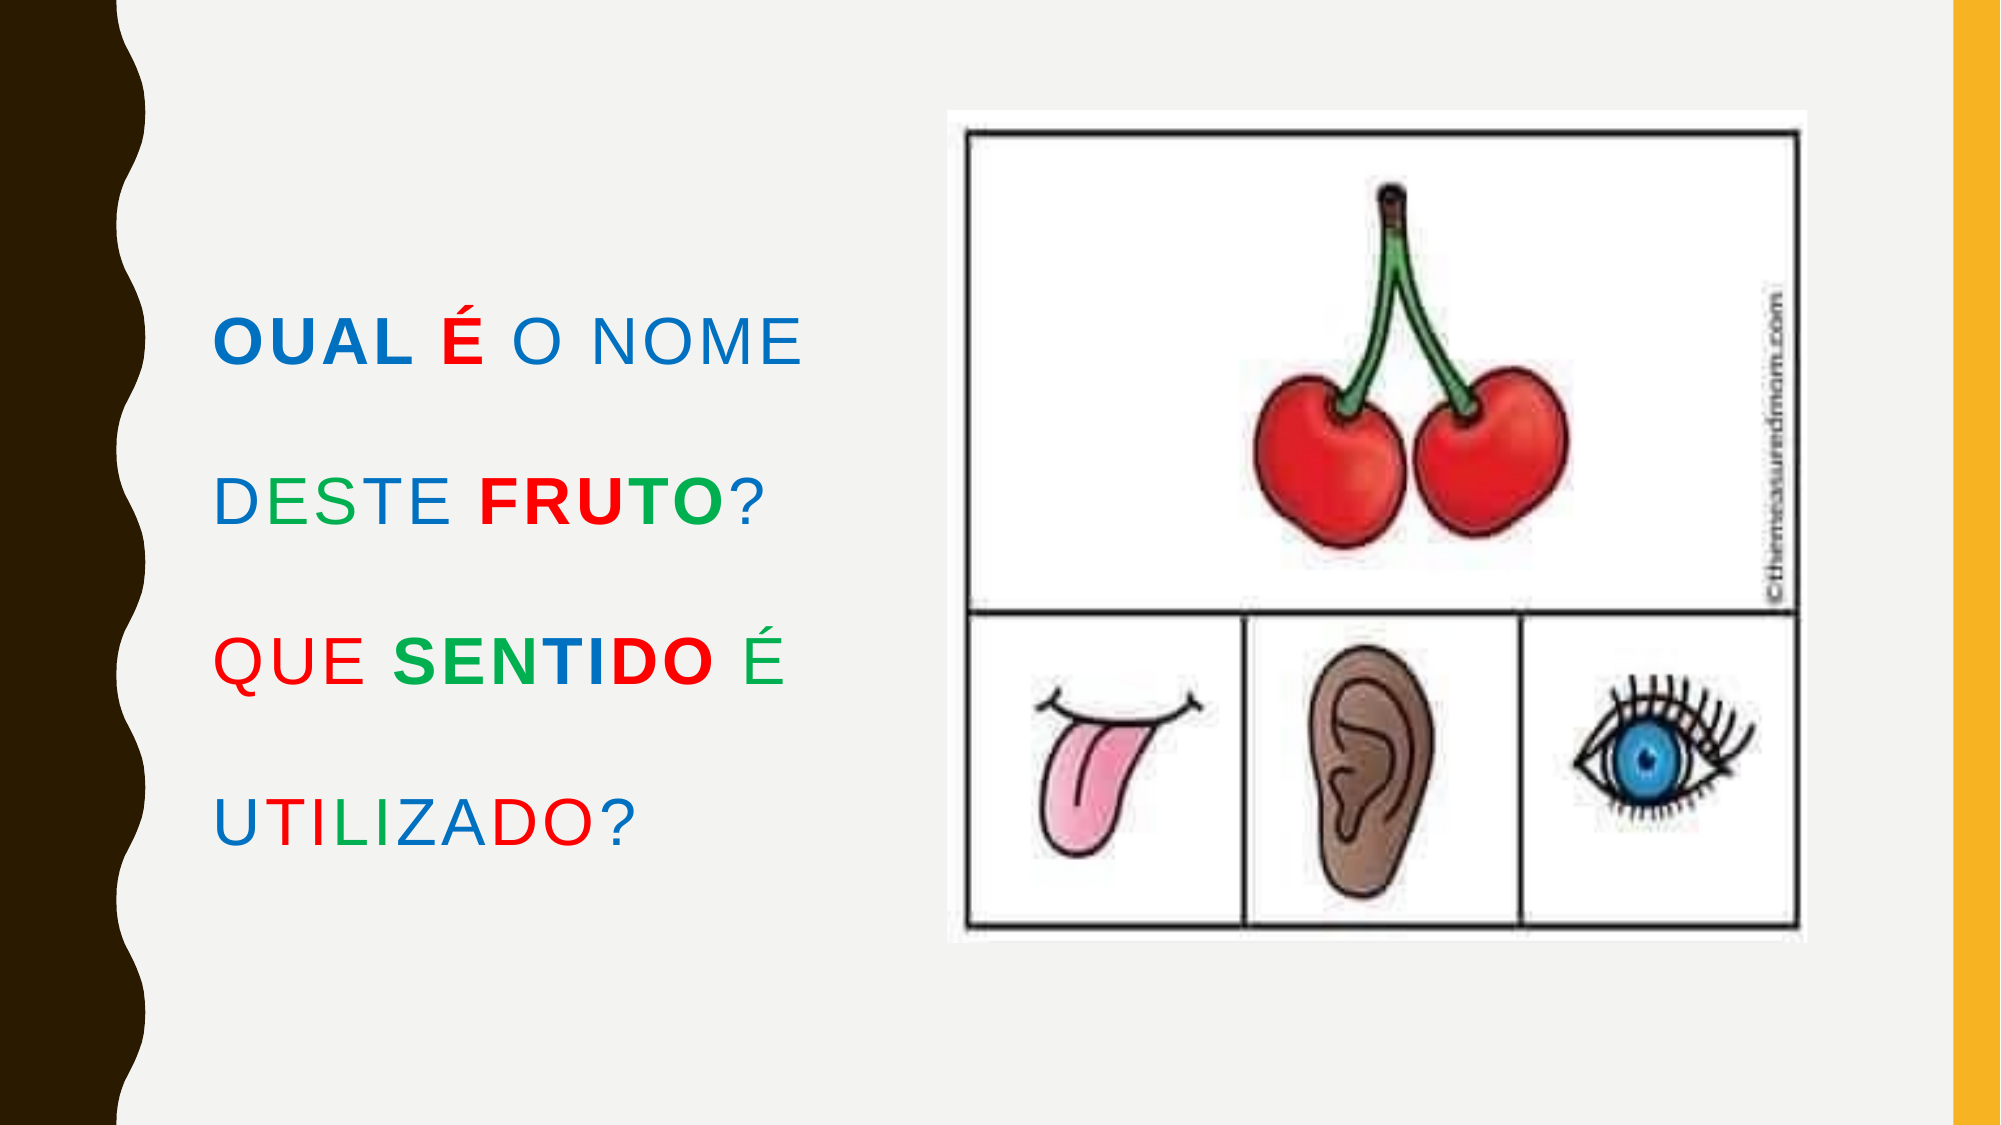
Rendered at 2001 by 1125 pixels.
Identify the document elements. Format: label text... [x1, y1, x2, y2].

title OUAL é o nome deste FRUTO? qUE SENTIDO é Utilizado? [197, 210, 878, 943]
picture [947, 109, 1808, 943]
